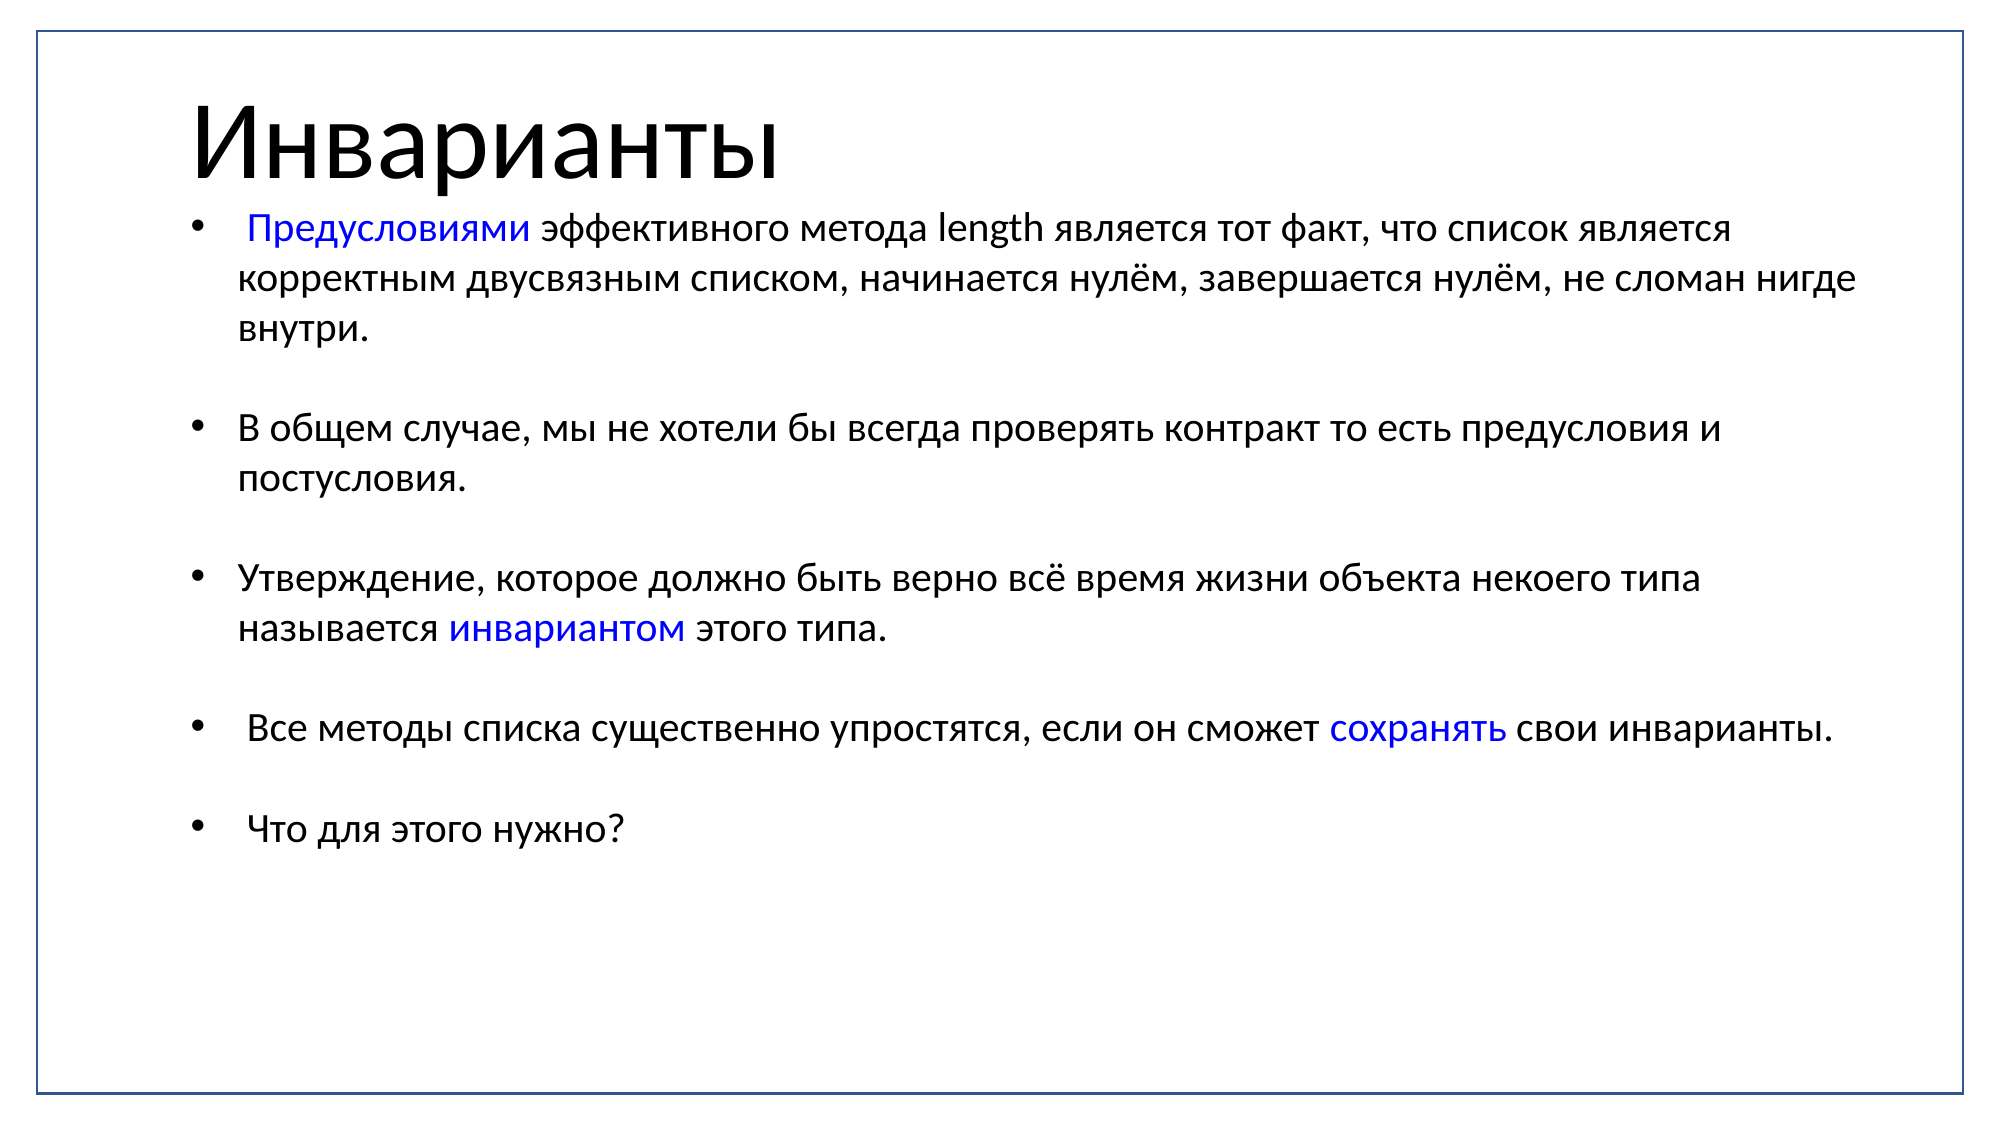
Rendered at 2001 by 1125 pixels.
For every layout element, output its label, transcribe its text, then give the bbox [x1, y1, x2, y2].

text_box Предусловиями эффективного метода length является тот факт, что список является корректным двусвязным списком, начинается нулём, завершается нулём, не сломан нигде внутри. В общем случае, мы не хотели бы всегда проверять контракт то есть предусловия и постусловия. Утверждение, которое должно быть верно всё время жизни объекта некоего типа называется инвариантом этого типа. Все методы списка существенно упростятся, если он сможет сохранять свои инварианты. Что для этого нужно? [175, 192, 1885, 858]
text_box Инварианты [175, 58, 1963, 259]
text_box [36, 30, 1964, 1095]
